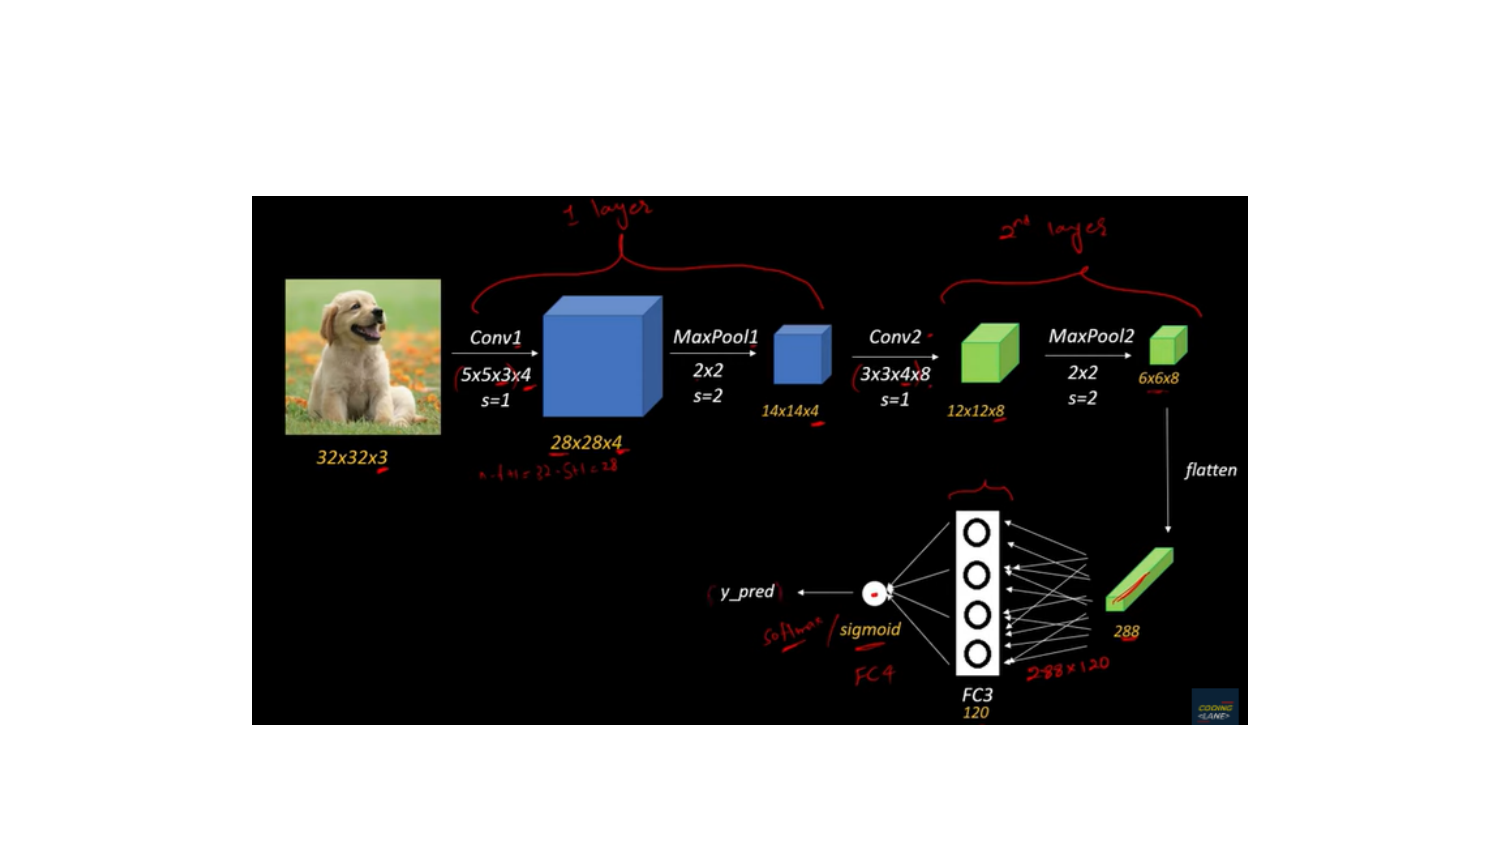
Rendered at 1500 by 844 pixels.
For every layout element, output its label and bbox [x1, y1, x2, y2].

picture [251, 196, 1249, 725]
